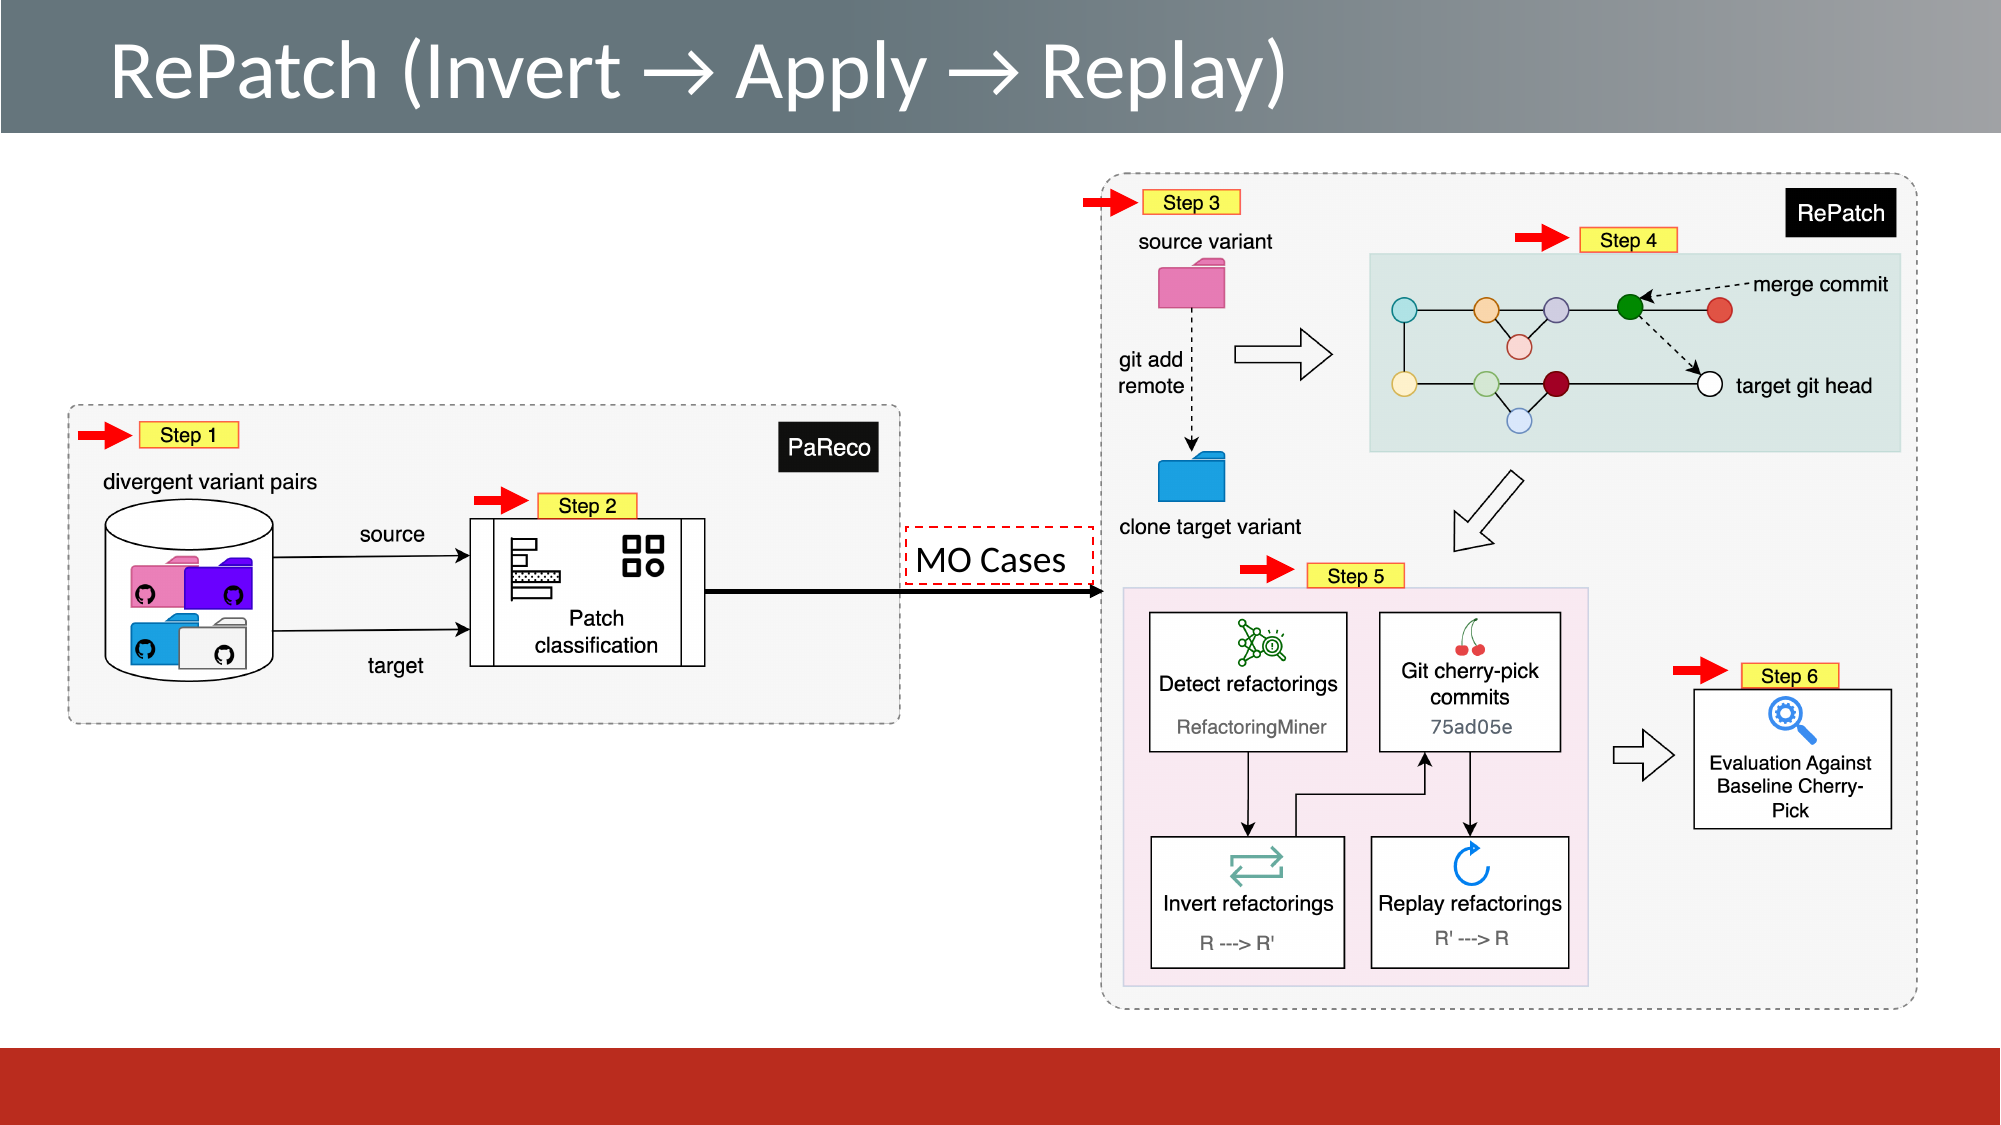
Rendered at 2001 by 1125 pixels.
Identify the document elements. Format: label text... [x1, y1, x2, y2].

text_box RePatch (Invert → Apply → Replay) [0, 0, 2000, 134]
picture [50, 387, 917, 741]
picture [1083, 156, 1934, 1026]
text_box [0, 1047, 2000, 1125]
text_box MO Cases [917, 527, 1083, 588]
